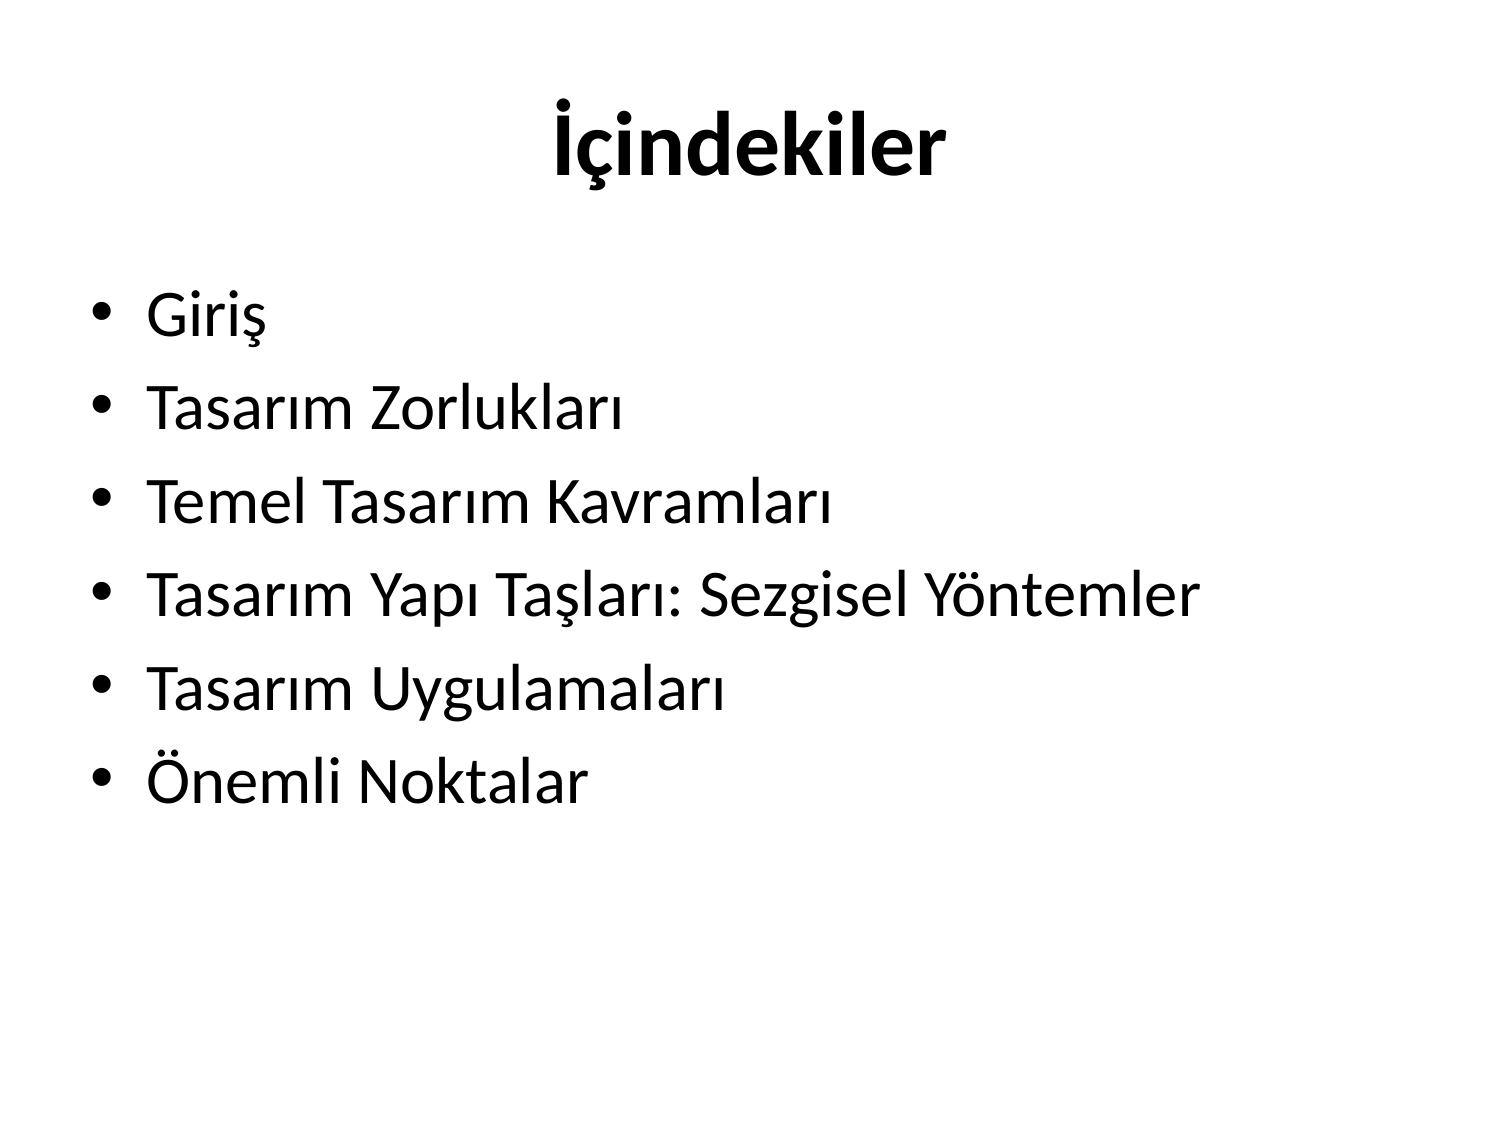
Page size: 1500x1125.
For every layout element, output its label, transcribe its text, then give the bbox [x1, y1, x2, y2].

title İçindekiler [75, 45, 1425, 233]
list Giriş Tasarım Zorlukları Temel Tasarım Kavramları Tasarım Yapı Taşları: Sezgisel Yöntemler Tasarım Uygulamaları Önemli Noktalar [75, 262, 1425, 1005]
